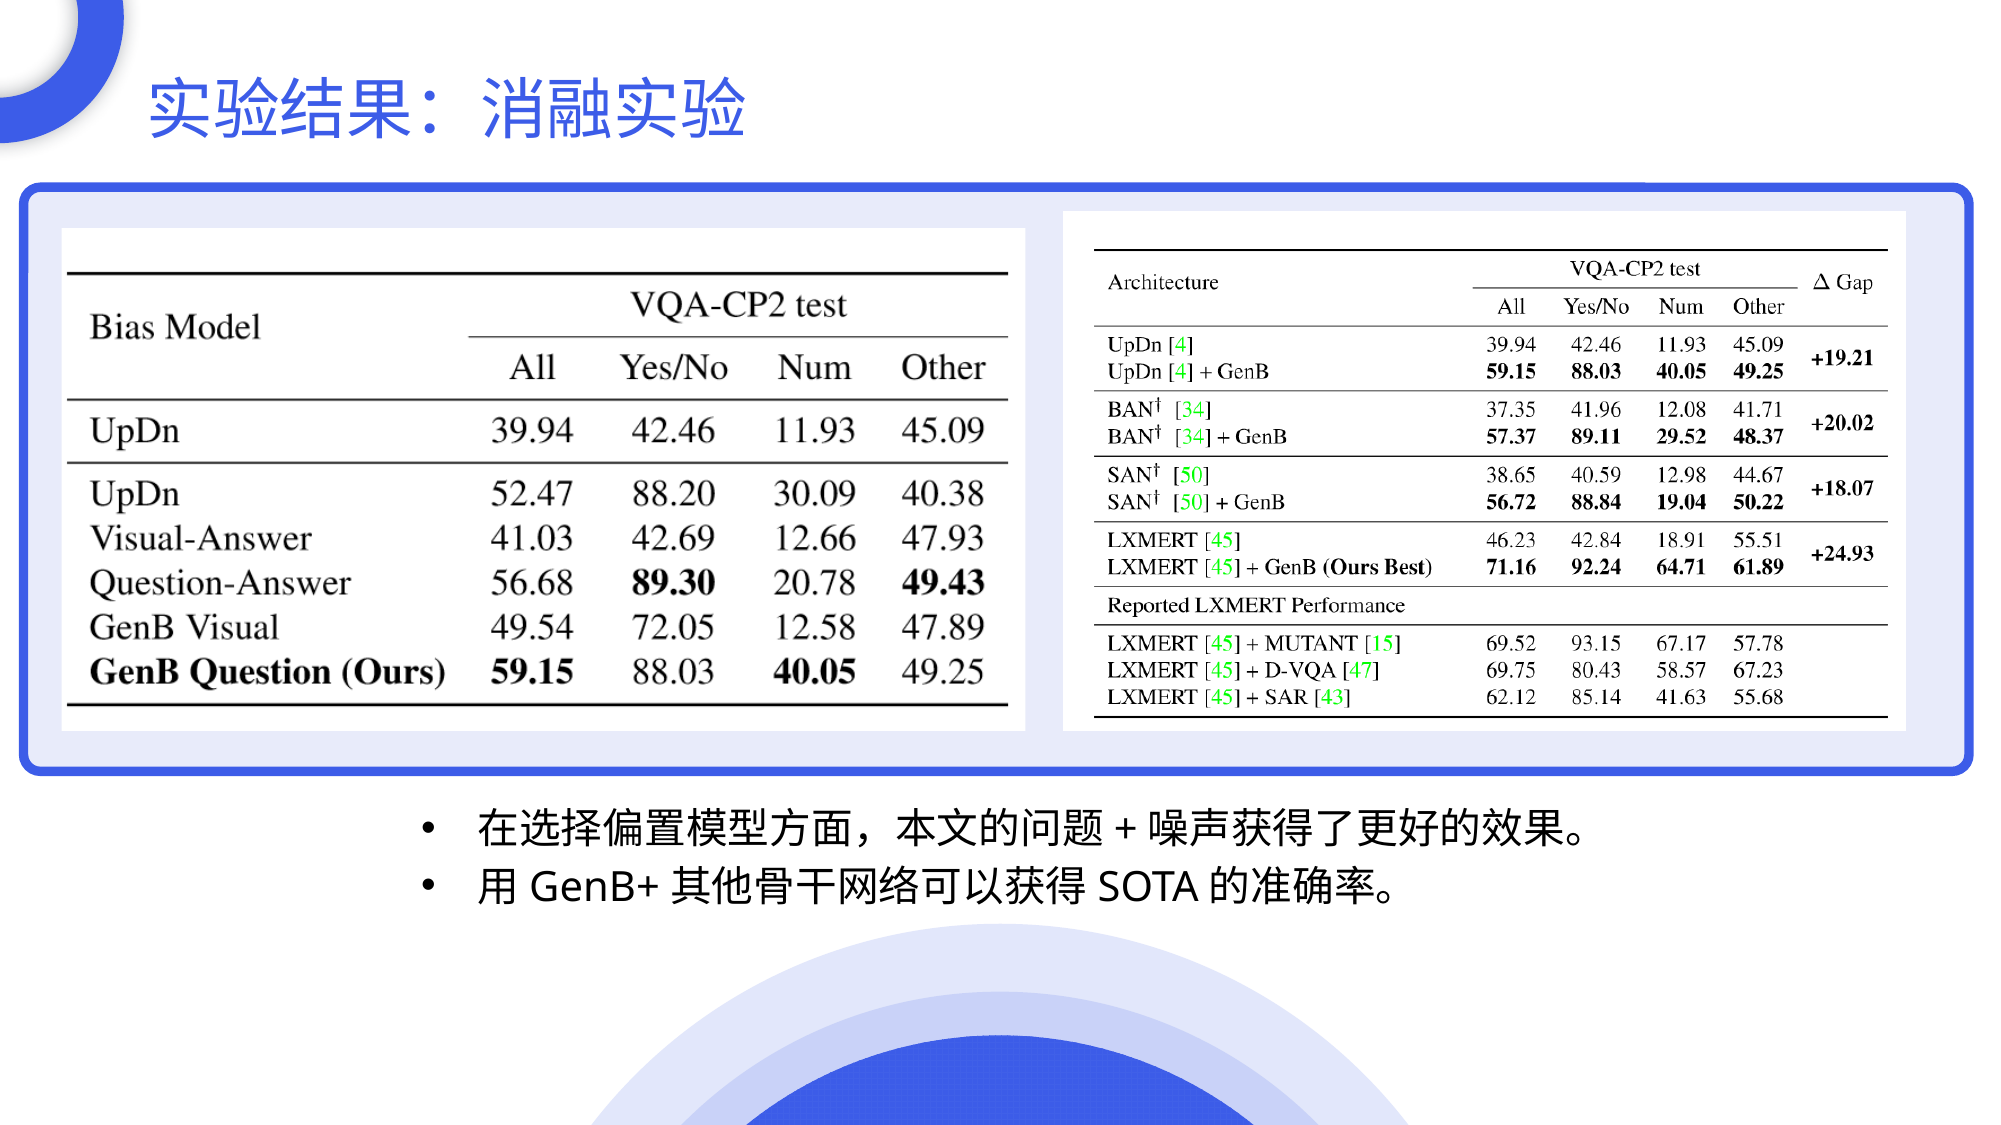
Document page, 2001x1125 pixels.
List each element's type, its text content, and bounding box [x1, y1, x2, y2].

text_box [484, 923, 1516, 1125]
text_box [23, 187, 1969, 772]
text_box 在选择偏置模型方面，本文的问题+噪声获得了更好的效果。 用GenB+其他骨干网络可以获得SOTA的准确率。 [406, 794, 1650, 917]
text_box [0, 0, 1373, 156]
